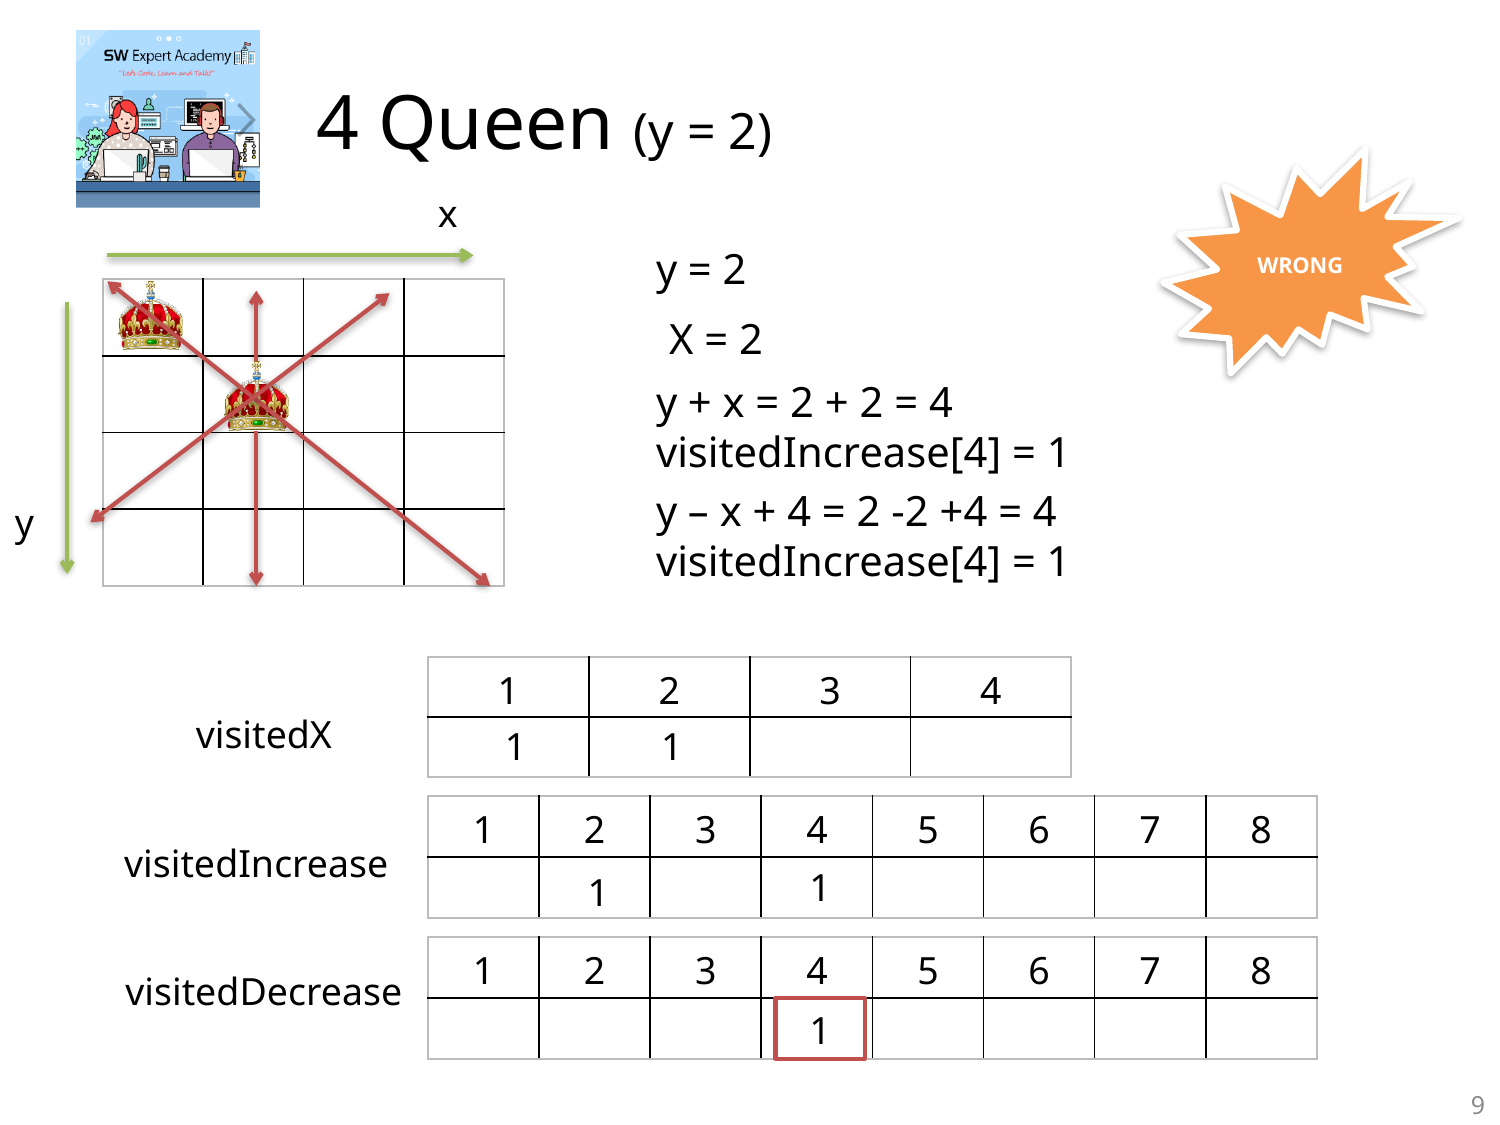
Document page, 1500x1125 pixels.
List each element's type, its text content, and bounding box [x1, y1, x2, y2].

table_header 2 [590, 658, 749, 716]
text_box [773, 996, 867, 1061]
text_box x [423, 182, 473, 243]
text_box y = 2 [641, 220, 1225, 303]
table_header 7 [1095, 797, 1205, 856]
table_header 2 [540, 797, 649, 856]
text_box visitedX [181, 704, 347, 764]
table_cell [1207, 999, 1316, 1058]
text_box 1 [794, 856, 846, 916]
table_header 4 [762, 938, 872, 997]
table_header 6 [984, 938, 1094, 997]
title 4 Queen (y = 2) [301, 43, 1361, 196]
table_header 1 [429, 938, 538, 997]
table_header 3 [651, 938, 760, 997]
table_cell [873, 858, 983, 917]
text_box 1 [572, 861, 624, 921]
table_cell [540, 858, 649, 917]
table_cell [762, 999, 773, 1058]
text_box y – x + 4 = 2 -2 +4 = 4 visitedIncrease[4] = 1 [641, 477, 1309, 593]
table_cell [495, 433, 503, 508]
table_cell [1207, 858, 1316, 917]
table_header 5 [873, 797, 983, 856]
table_header 7 [1095, 938, 1205, 997]
table_cell [429, 858, 538, 917]
text_box 1 [646, 716, 698, 776]
table_header 6 [984, 797, 1094, 856]
table_cell [590, 718, 646, 776]
table_header 1 [429, 658, 588, 716]
table_cell [542, 718, 588, 776]
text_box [107, 281, 491, 587]
table_cell [651, 858, 760, 917]
table_header 8 [1207, 938, 1316, 997]
table_cell [429, 718, 490, 776]
table_header 8 [1207, 797, 1316, 856]
table_cell [1095, 858, 1205, 917]
table_cell [698, 718, 749, 776]
text_box y [0, 491, 49, 552]
table_header 2 [540, 938, 649, 997]
text_box X = 2 [654, 305, 779, 368]
text_box visitedDecrease [110, 960, 418, 1021]
table_header 4 [762, 797, 872, 856]
table_cell [984, 999, 1094, 1058]
table_cell [429, 999, 538, 1058]
table_cell [495, 510, 503, 585]
table_header 3 [651, 797, 760, 856]
table_cell [867, 999, 872, 1058]
table_header 3 [751, 658, 910, 716]
table_cell [911, 718, 1070, 776]
table_cell [495, 357, 503, 432]
table_cell [873, 999, 983, 1058]
text_box 1 [490, 715, 542, 776]
table_cell [540, 999, 649, 1058]
text_box WRONG [1160, 145, 1462, 377]
picture [76, 30, 260, 208]
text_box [90, 292, 390, 523]
table_cell [1095, 999, 1205, 1058]
table_cell [984, 858, 1094, 917]
text_box visitedIncrease [109, 832, 404, 893]
table_header 1 [429, 797, 538, 856]
slide_number 9 [1149, 1076, 1500, 1125]
table_cell [751, 718, 910, 776]
table_header [491, 280, 503, 355]
text_box y + x = 2 + 2 = 4 visitedIncrease[4] = 1 [641, 368, 1392, 484]
table_cell [651, 999, 760, 1058]
table_cell [762, 858, 872, 917]
table_header 4 [911, 658, 1070, 716]
table_header 5 [873, 938, 983, 997]
